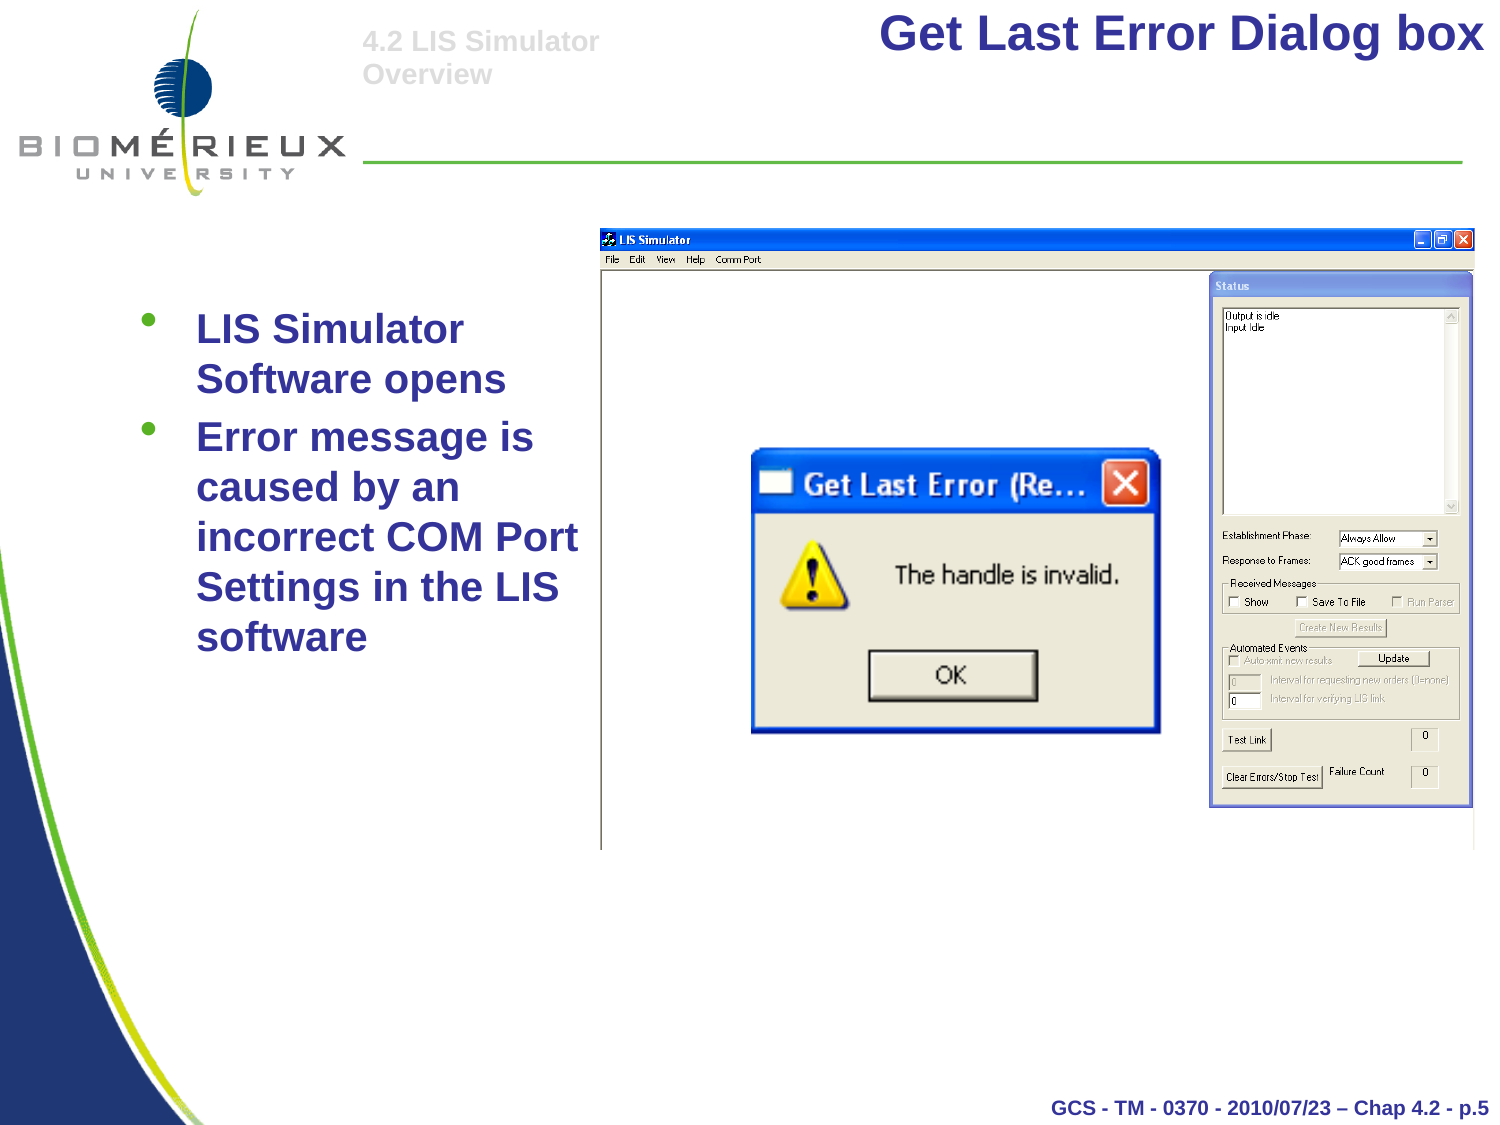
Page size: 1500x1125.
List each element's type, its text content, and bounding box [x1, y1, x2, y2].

picture [0, 0, 363, 205]
text_box Get Last Error Dialog box [518, 0, 1500, 143]
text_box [599, 228, 1476, 851]
picture [0, 523, 223, 1125]
text_box LIS Simulator Software opens Error message is caused by an incorrect COM Port Settings in the LIS software [124, 294, 663, 938]
